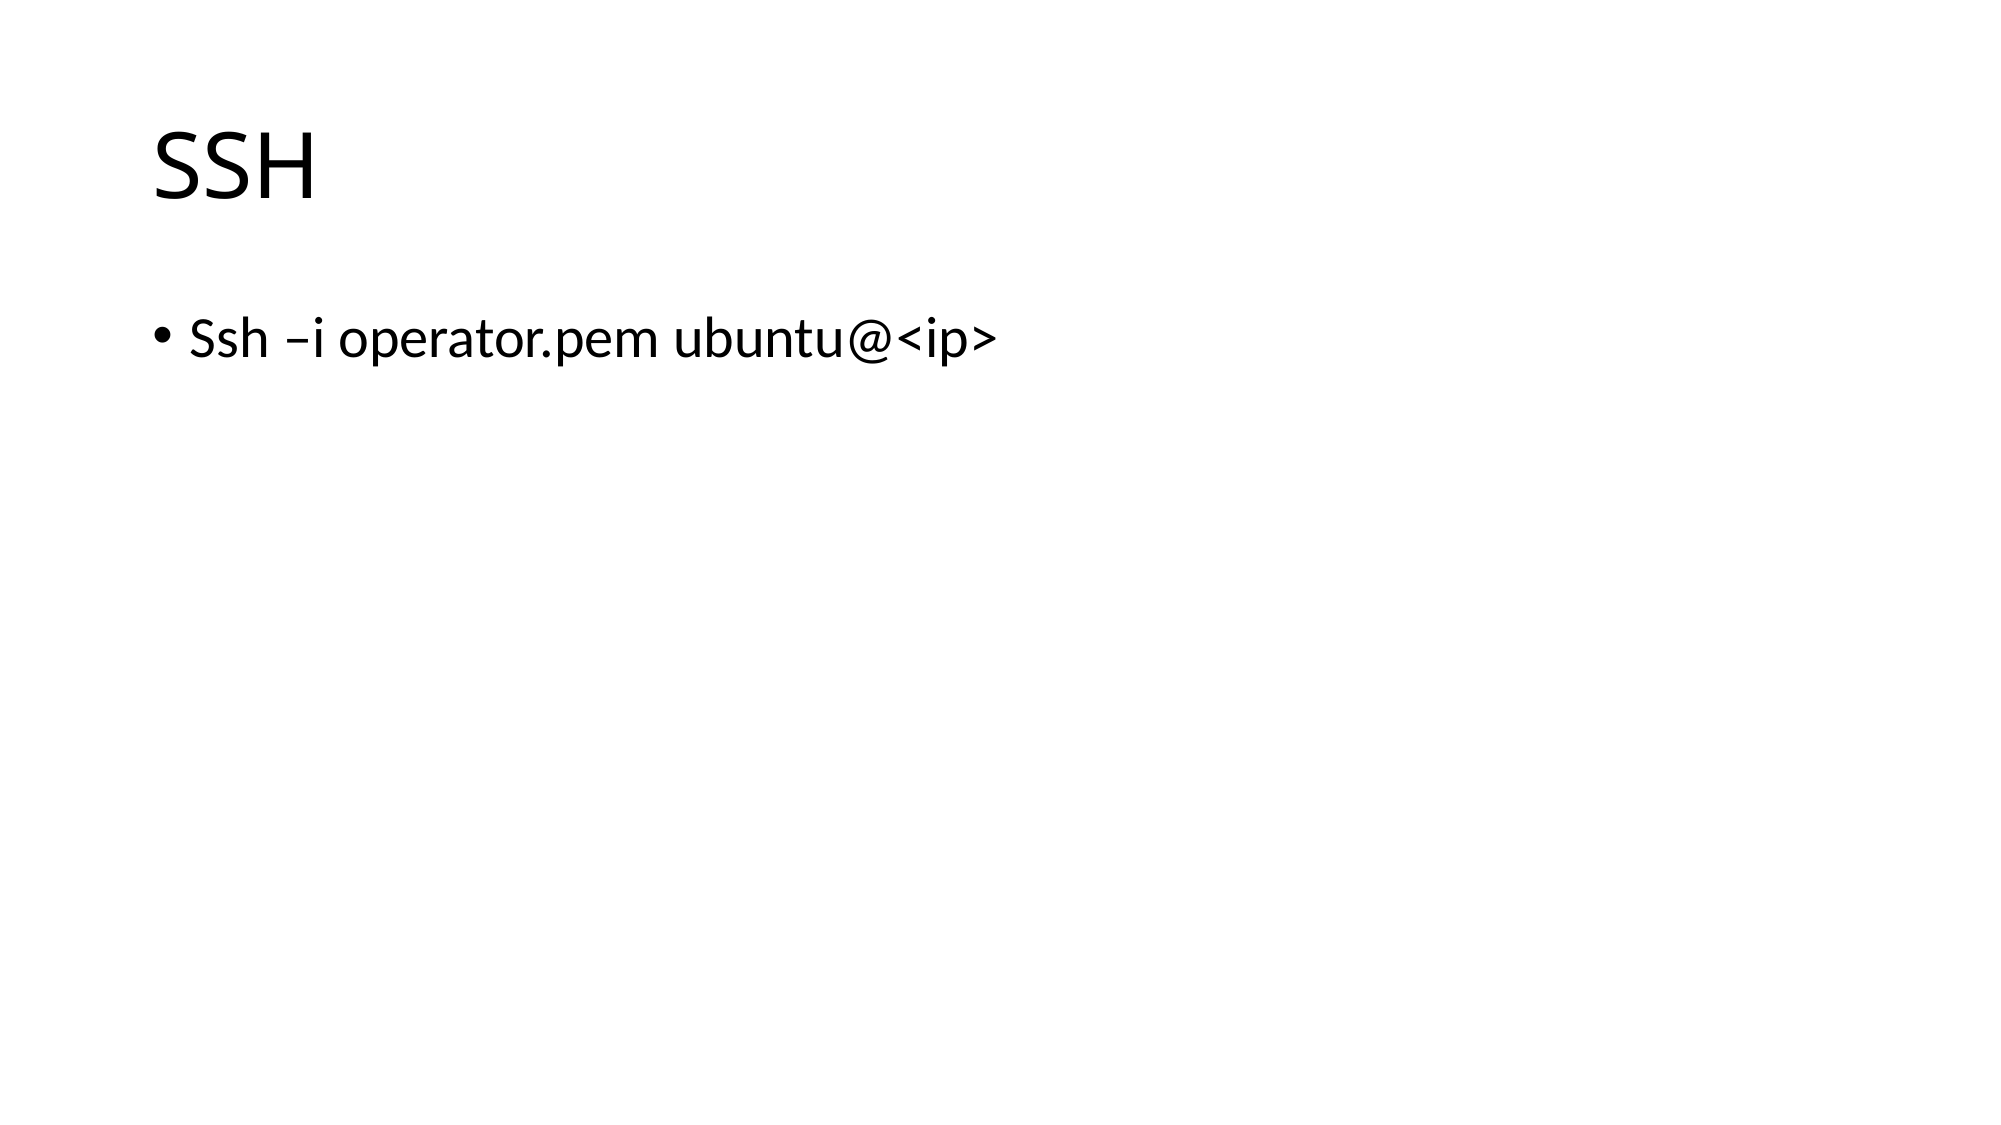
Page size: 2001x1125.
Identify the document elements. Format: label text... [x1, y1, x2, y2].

list Ssh –i operator.pem ubuntu@<ip> [137, 299, 1863, 1014]
title SSH [137, 59, 1863, 278]
